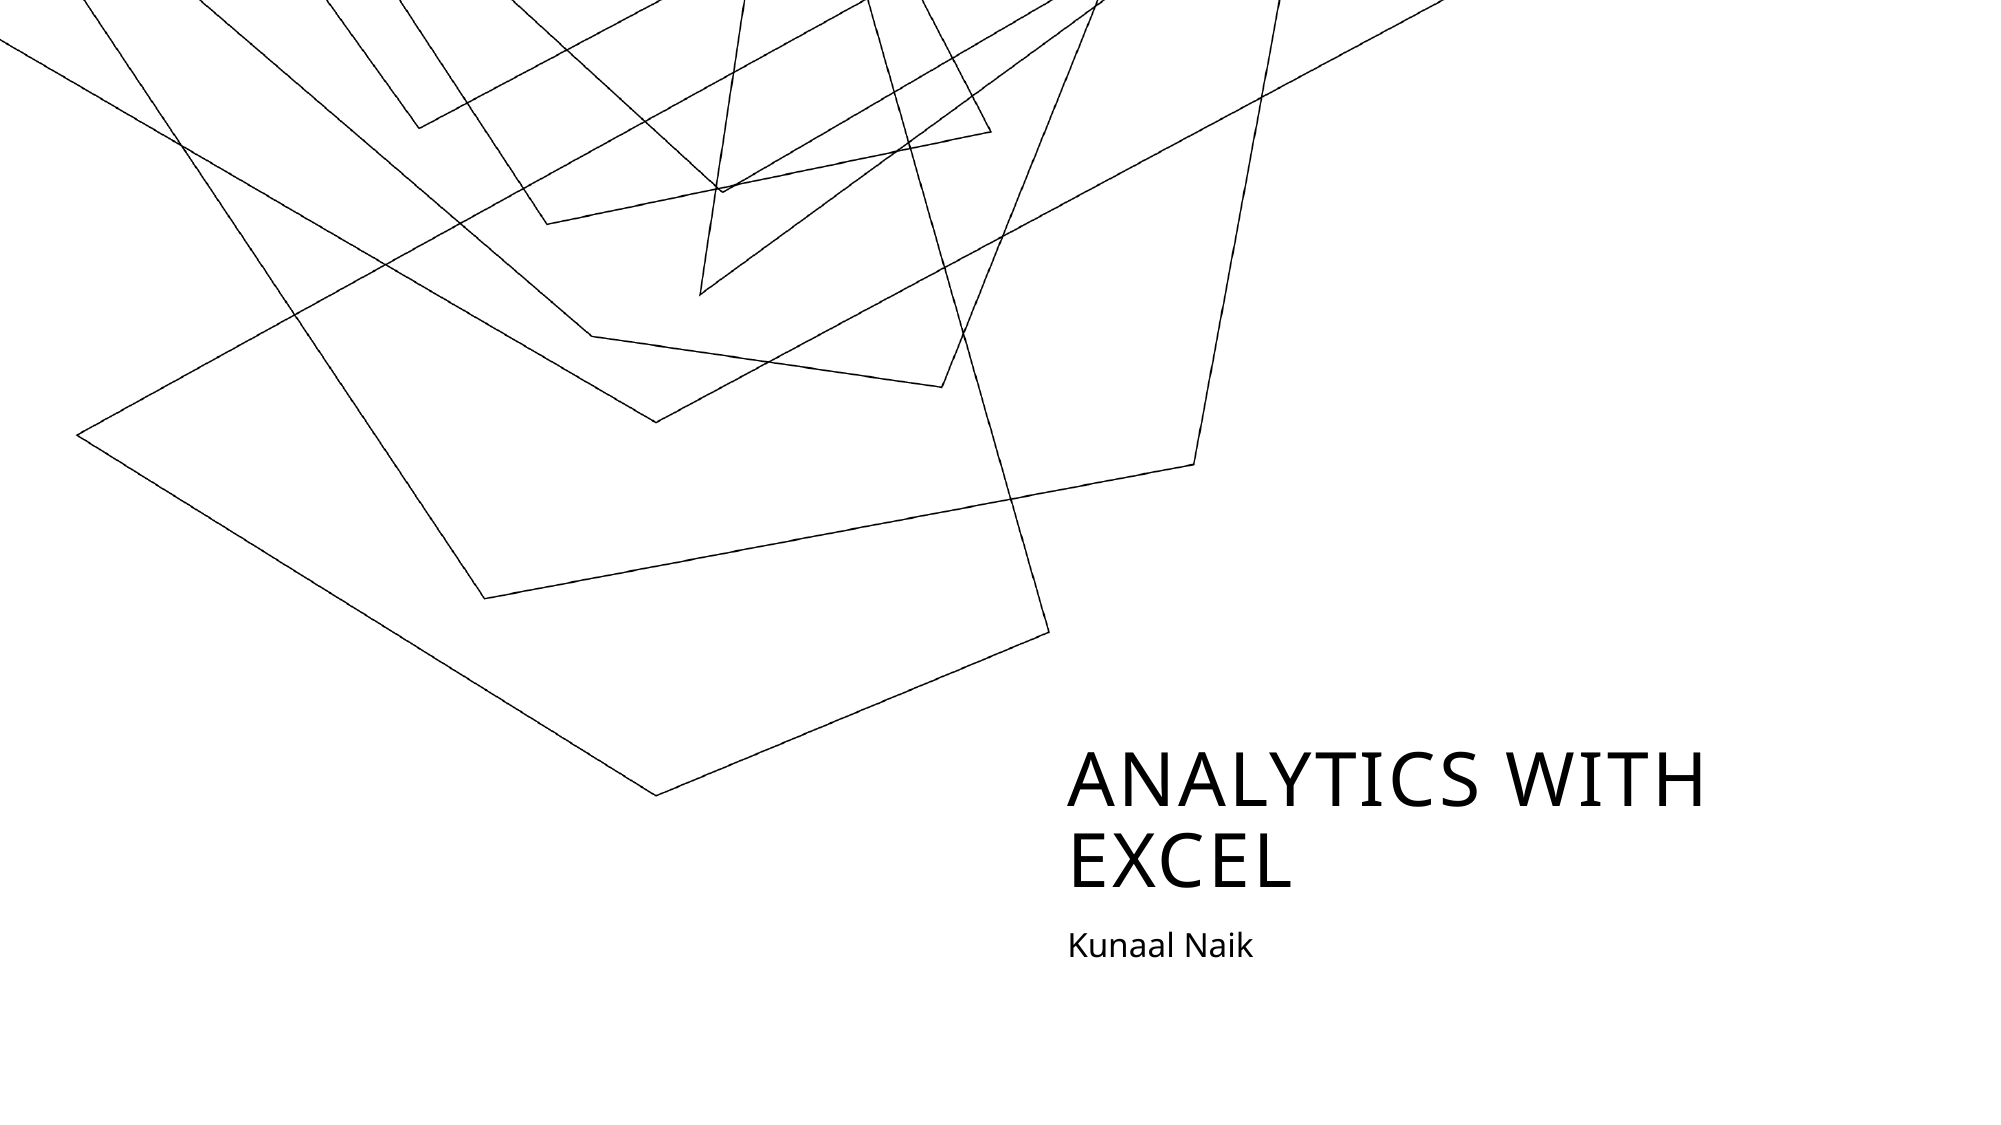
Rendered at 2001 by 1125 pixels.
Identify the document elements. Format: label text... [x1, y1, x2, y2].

subtitle Kunaal Naik [1052, 916, 1864, 982]
picture [0, 0, 1557, 830]
title Analytics with Excel [1052, 727, 1864, 912]
